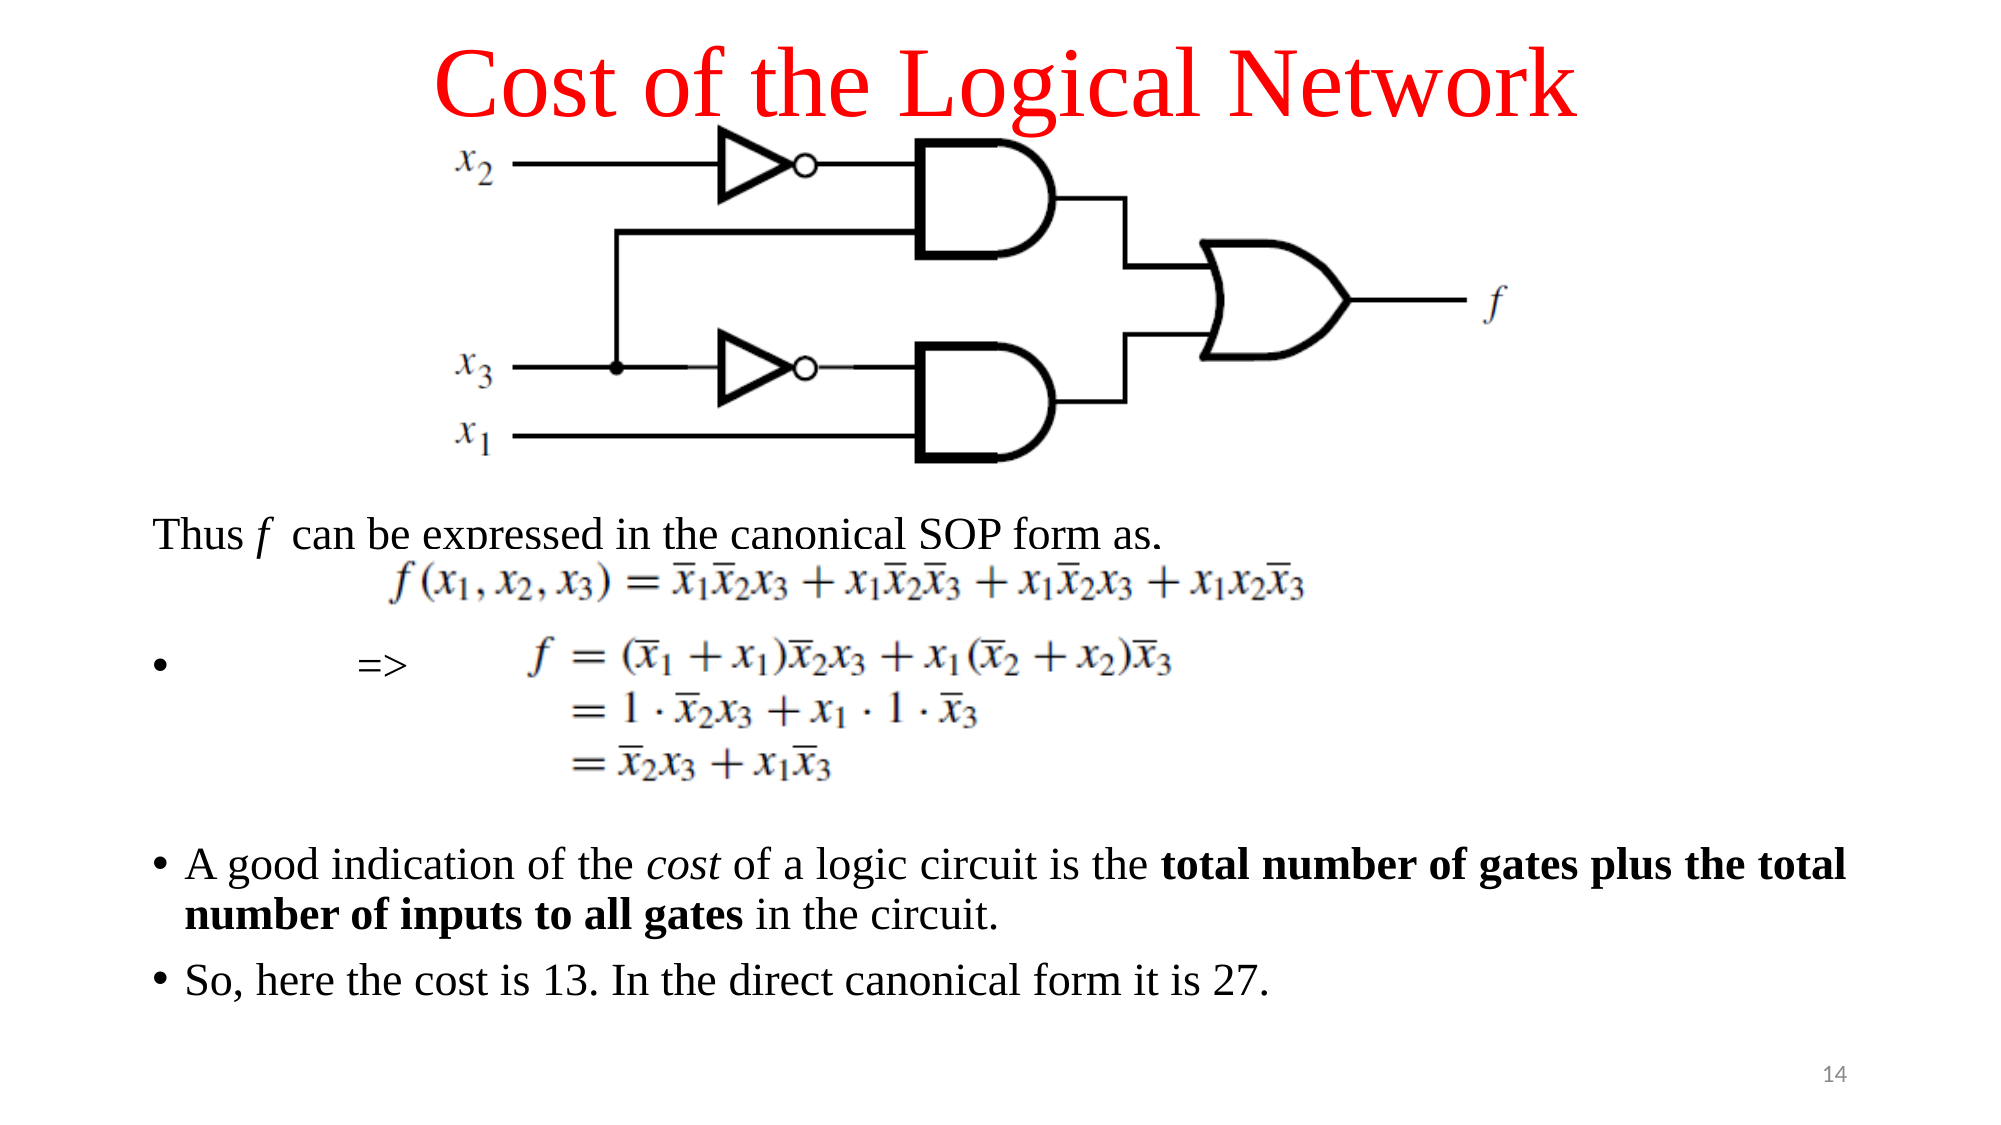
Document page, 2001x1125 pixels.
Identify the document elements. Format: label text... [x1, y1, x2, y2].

list Thus f can be expressed in the canonical SOP form as, => A good indication of the cost of a logic circuit is the total number of gates plus the total number of inputs to all gates in the circuit. So, here the cost is 13. In the direct canonical form it is 27. [137, 299, 1863, 1014]
title Cost of the Logical Network [156, 0, 1882, 193]
slide_number 14 [1412, 1042, 1863, 1103]
picture [506, 629, 1200, 791]
picture [387, 549, 1319, 617]
picture [408, 115, 1547, 484]
